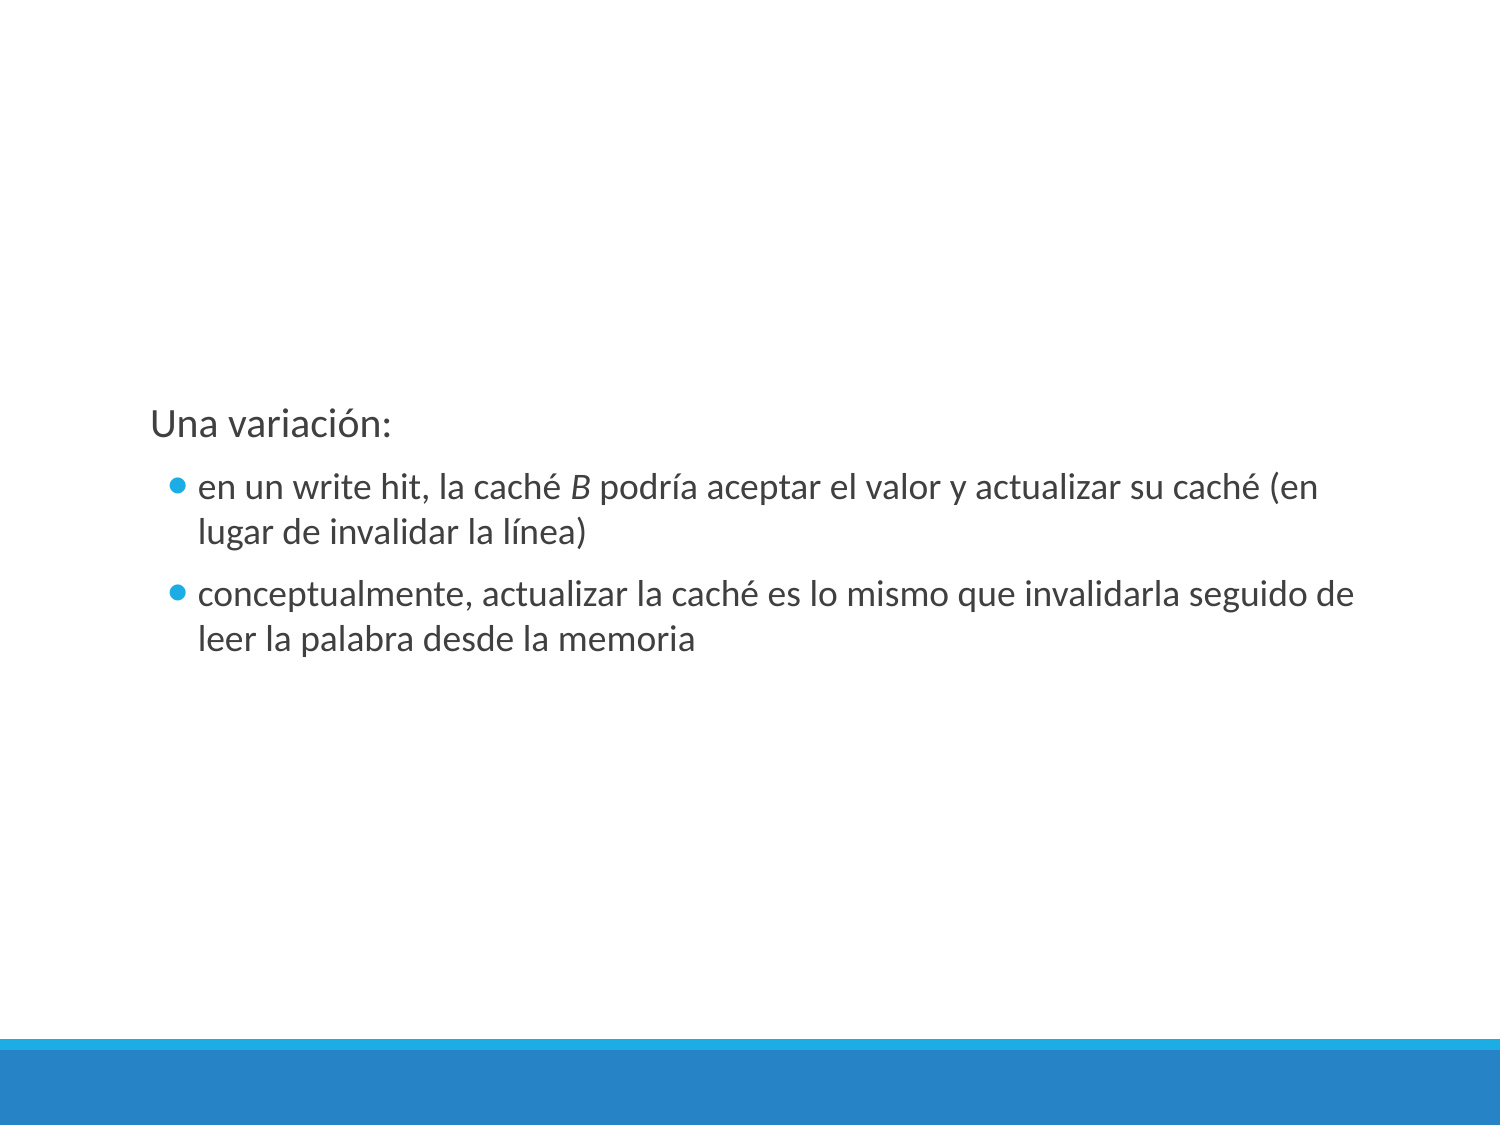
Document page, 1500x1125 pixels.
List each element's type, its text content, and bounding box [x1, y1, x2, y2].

list Una variación: en un write hit, la caché B podría aceptar el valor y actualizar su caché (en lugar de invalidar la línea) conceptualmente, actualizar la caché es lo mismo que invalidarla seguido de leer la palabra desde la memoria [135, 47, 1373, 1008]
